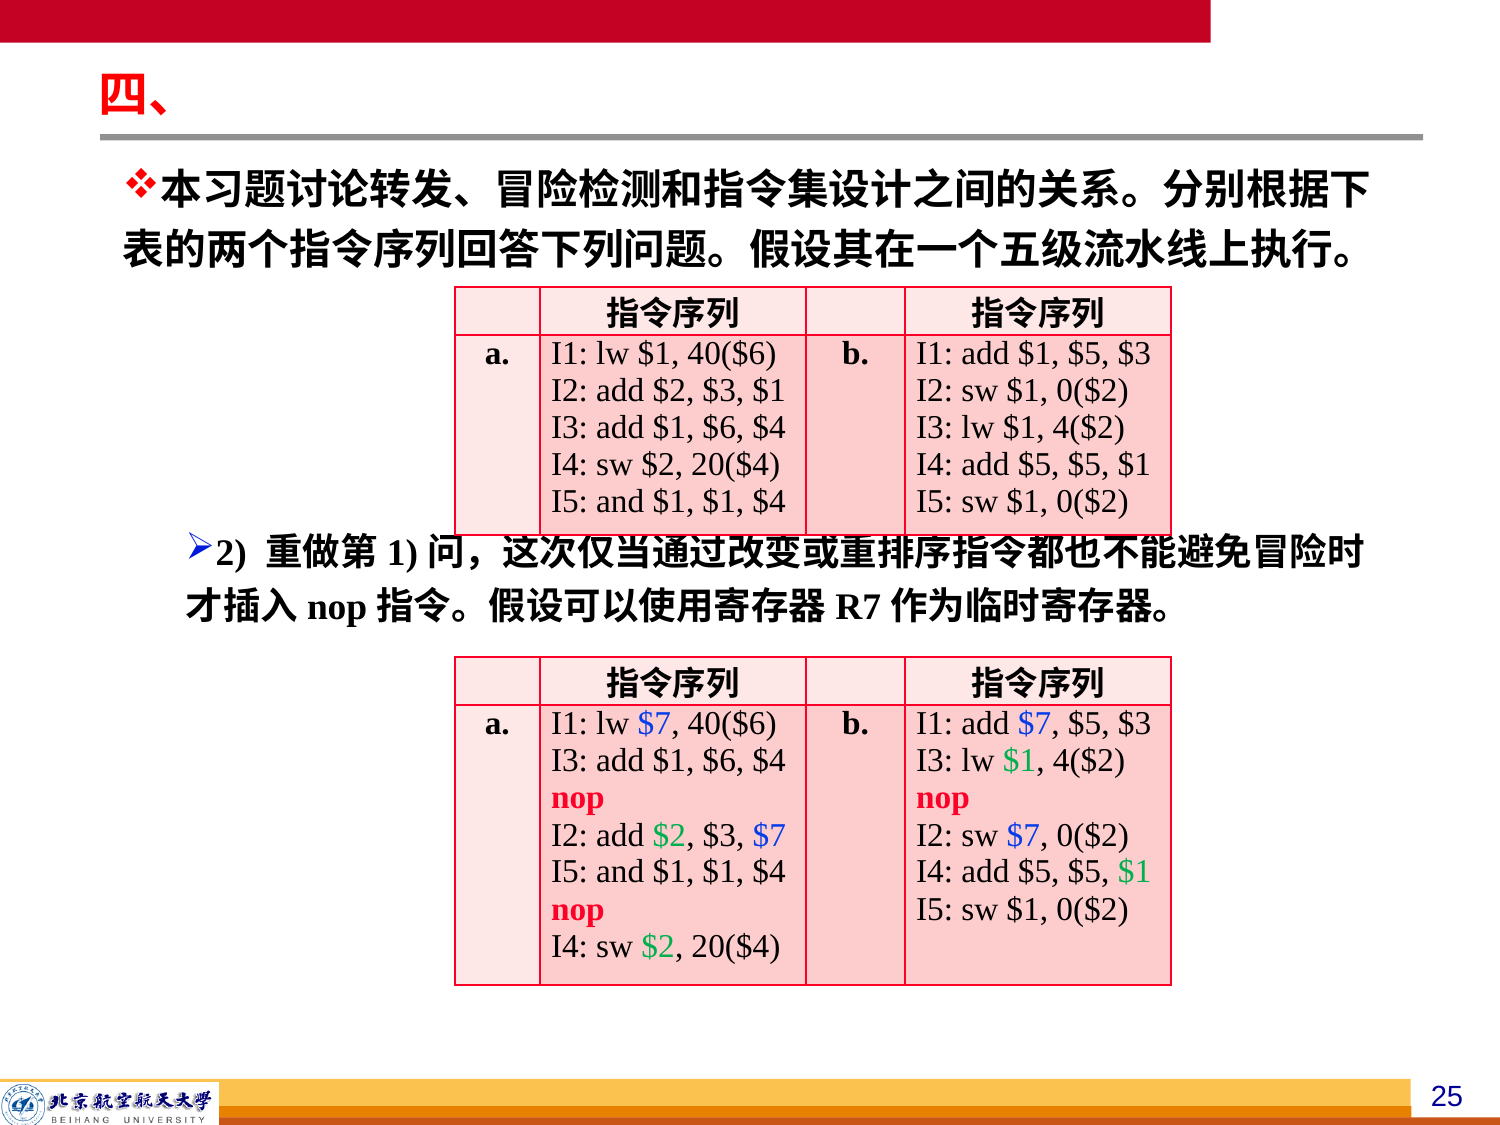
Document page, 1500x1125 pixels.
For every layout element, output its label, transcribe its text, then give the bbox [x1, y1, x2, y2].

table_cell b. [807, 706, 904, 984]
picture [0, 1082, 219, 1125]
text_box 四、 [88, 66, 951, 127]
table_cell a. [456, 336, 539, 534]
table_header [807, 288, 904, 334]
table_cell I1: add $7, $5, $3 I3: lw $1, 4($2) nop I2: sw $7, 0($2) I4: add $5, $5, $1 I5: sw $1, 0($2) [906, 706, 1170, 984]
table_header 指令序列 [906, 658, 1170, 704]
table_cell a. [456, 706, 539, 984]
list 本习题讨论转发、冒险检测和指令集设计之间的关系。分别根据下表的两个指令序列回答下列问题。假设其在一个五级流水线上执行。 2) 重做第1)问，这次仅当通过改变或重排序指令都也不能避免冒险时才插入nop指令。假设可以使用寄存器R7作为临时寄存器。 [112, 148, 1400, 650]
table_cell I1: lw $7, 40($6) I3: add $1, $6, $4 nop I2: add $2, $3, $7 I5: and $1, $1, $4 nop I4: sw $2, 20($4) [541, 706, 805, 984]
table_cell I1: lw $1, 40($6) I2: add $2, $3, $1 I3: add $1, $6, $4 I4: sw $2, 20($4) I5: and $1, $1, $4 [541, 336, 805, 534]
table_header 指令序列 [541, 288, 805, 334]
table_cell b. [807, 336, 904, 534]
table_header [456, 658, 539, 704]
table_header [456, 288, 539, 334]
table_header [807, 658, 904, 704]
table_header 指令序列 [541, 658, 805, 704]
table_header 指令序列 [906, 288, 1170, 334]
table_cell I1: add $1, $5, $3 I2: sw $1, 0($2) I3: lw $1, 4($2) I4: add $5, $5, $1 I5: sw $1, 0($2) [906, 336, 1170, 534]
